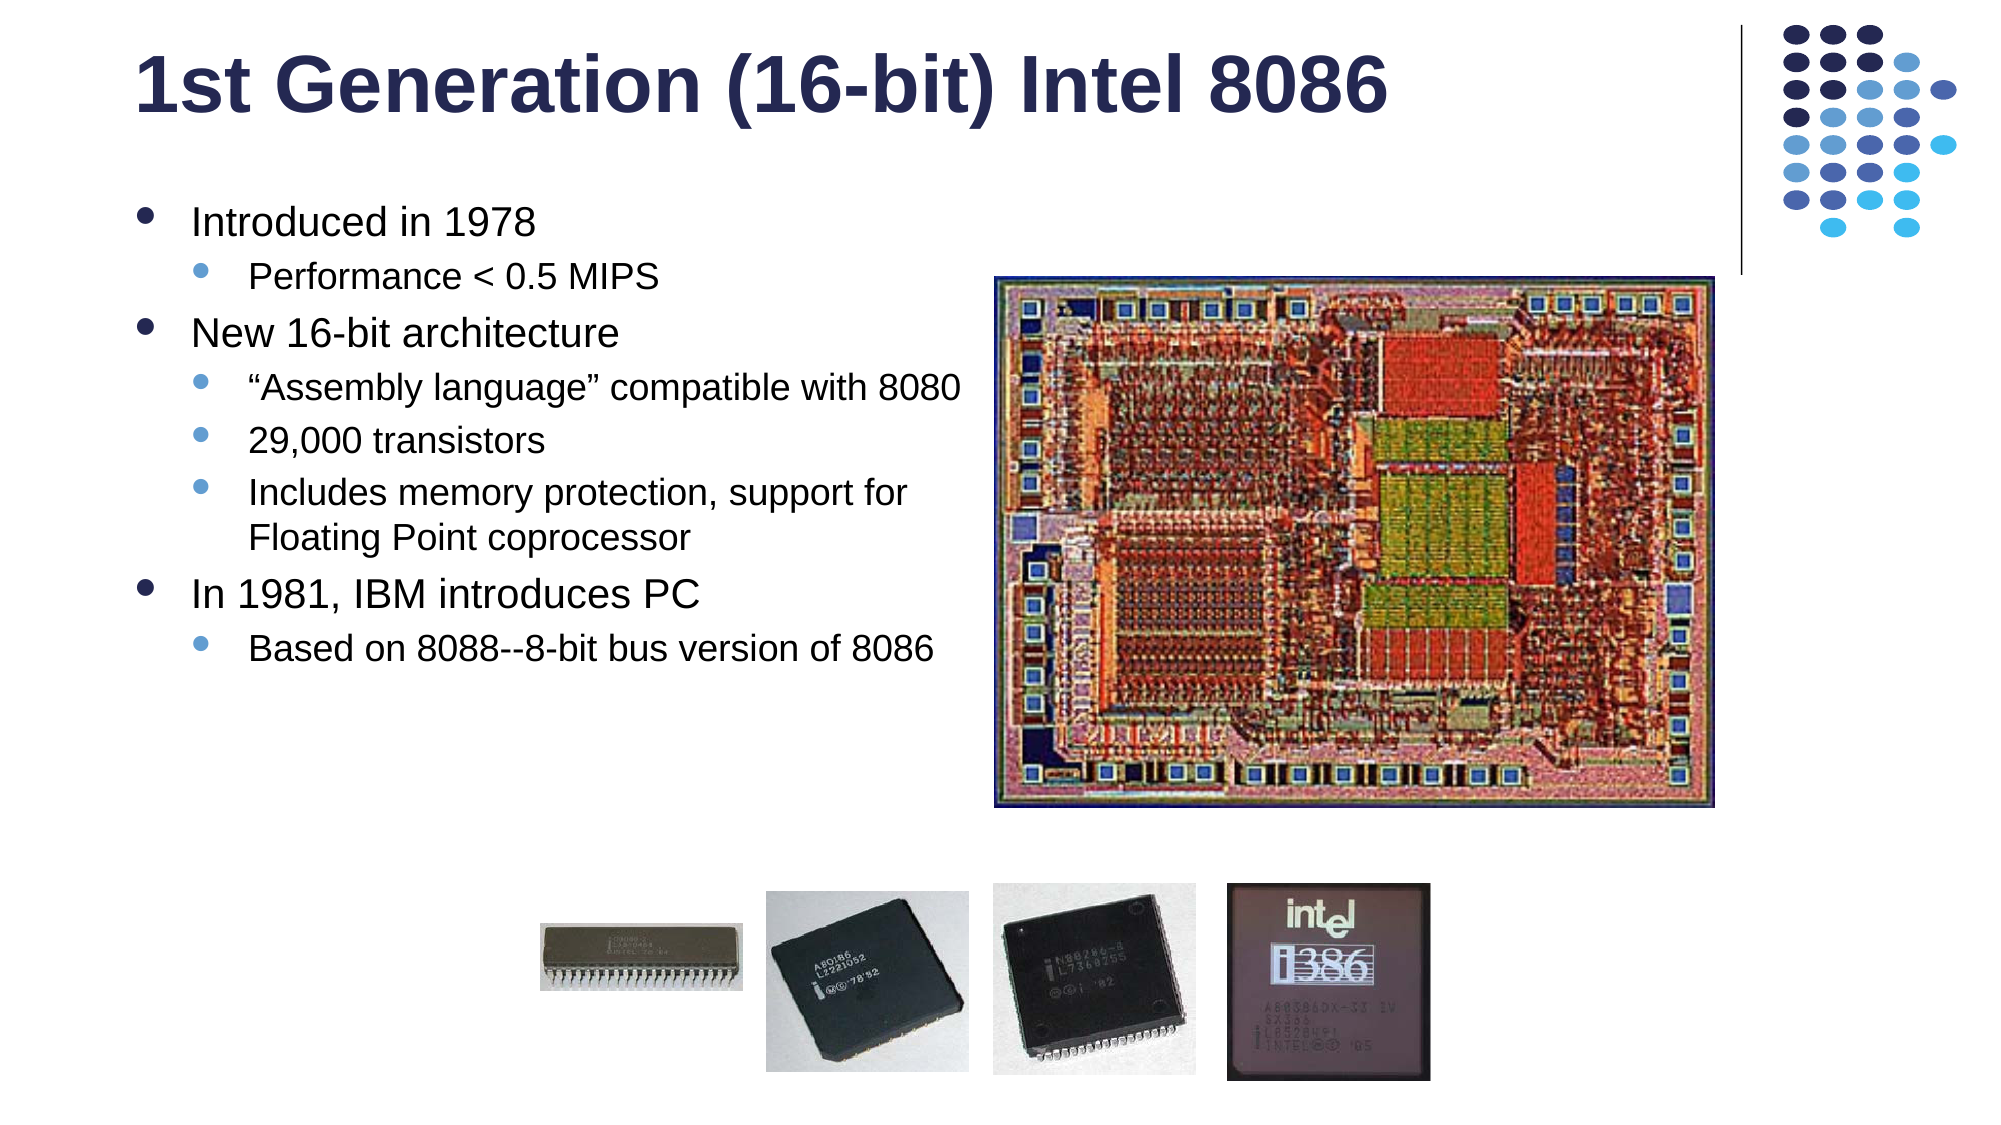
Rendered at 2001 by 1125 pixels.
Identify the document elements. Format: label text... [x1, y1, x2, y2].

title 1st Generation (16-bit) Intel 8086 [119, 35, 1819, 137]
picture [490, 853, 1464, 1081]
list Introduced in 1978 Performance < 0.5 MIPS New 16-bit architecture “Assembly language” compatible with 8080 29,000 transistors Includes memory protection, support for Floating Point coprocessor In 1981, IBM introduces PC Based on 8088--8-bit bus version of 8086 [119, 186, 986, 1039]
picture [994, 276, 1715, 808]
